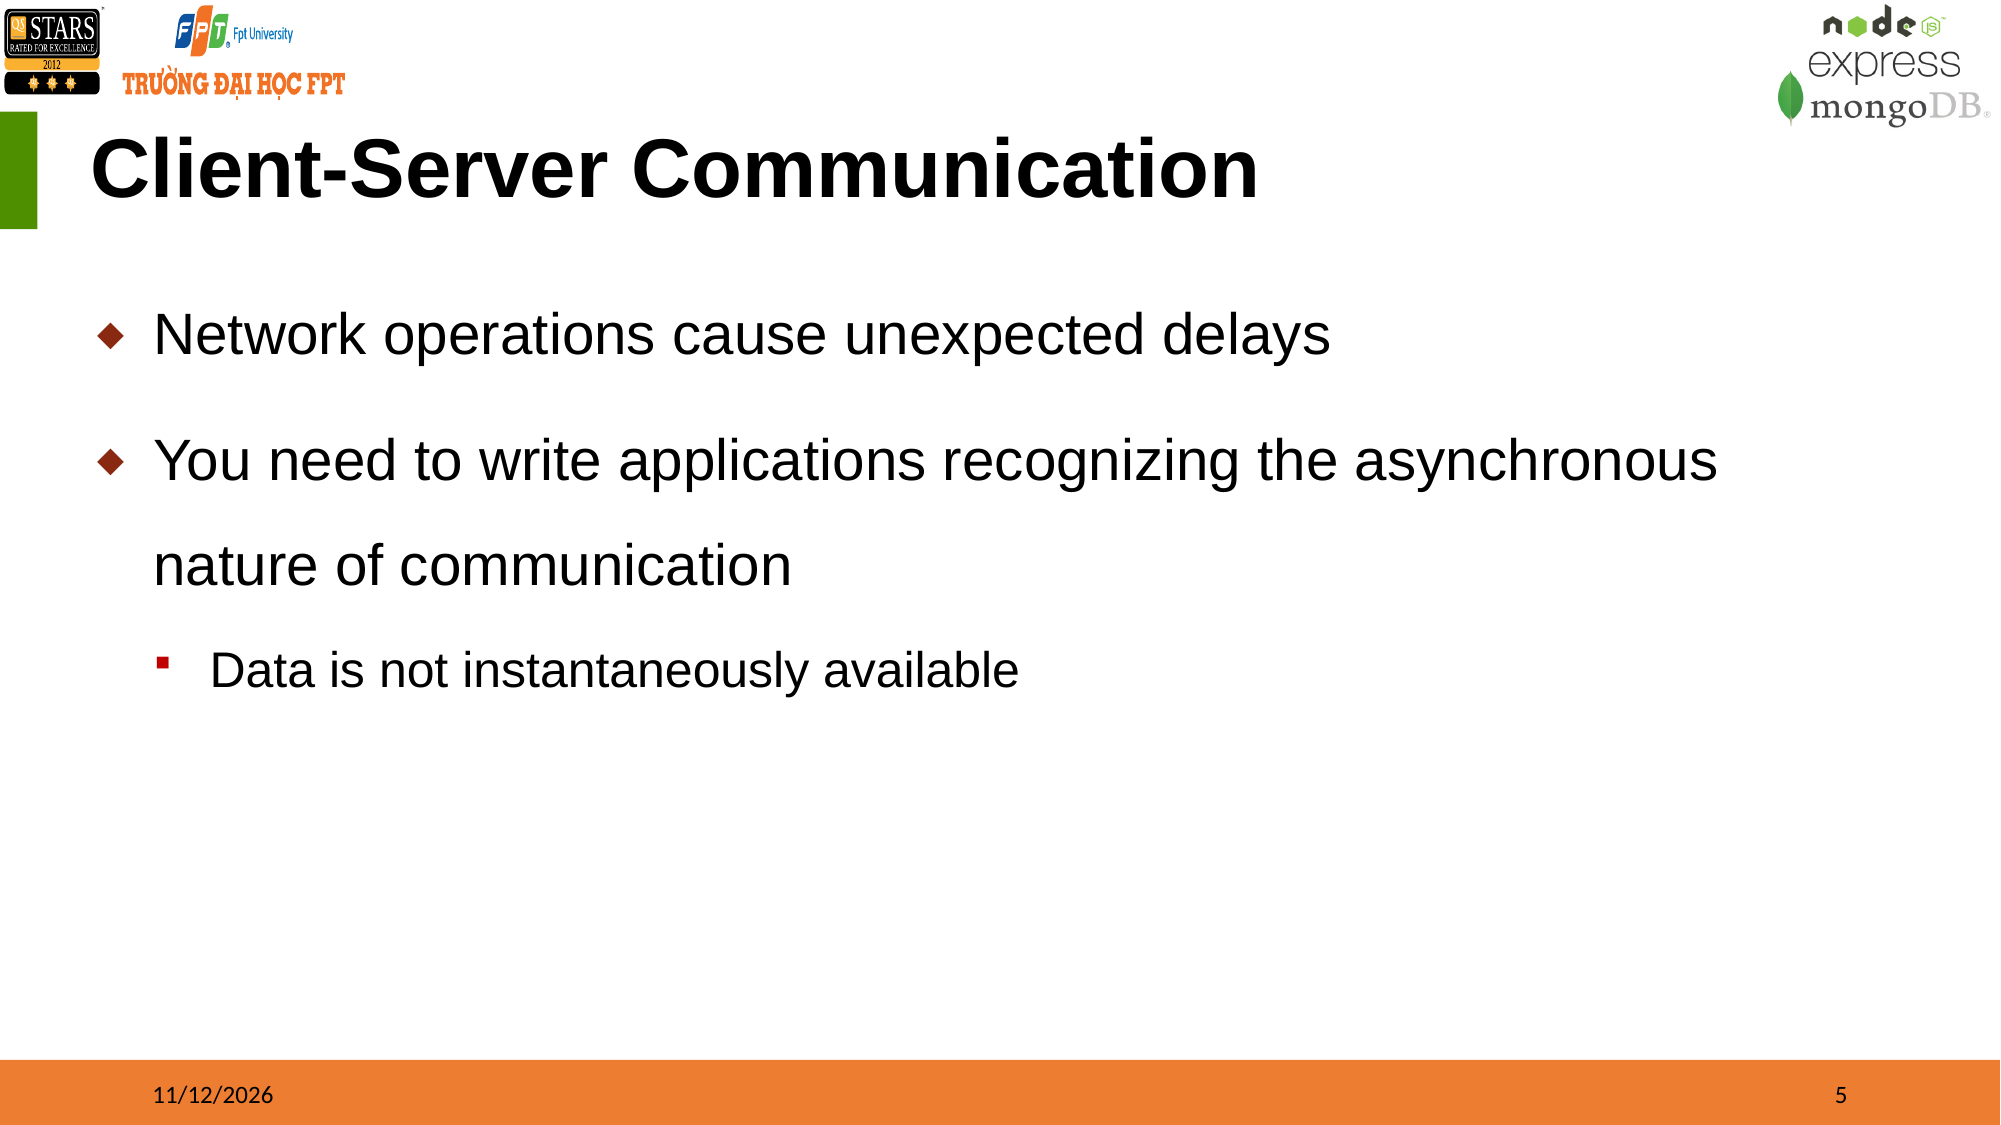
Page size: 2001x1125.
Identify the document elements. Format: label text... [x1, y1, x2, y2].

slide_number 5 [1412, 1063, 1863, 1124]
picture [1768, 0, 2000, 130]
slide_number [137, 1063, 588, 1124]
list Network operations cause unexpected delays You need to write applications recognizing the asynchronous nature of communication Data is not instantaneously available [82, 254, 1916, 1014]
title Client-Server Communication [37, 111, 1978, 230]
